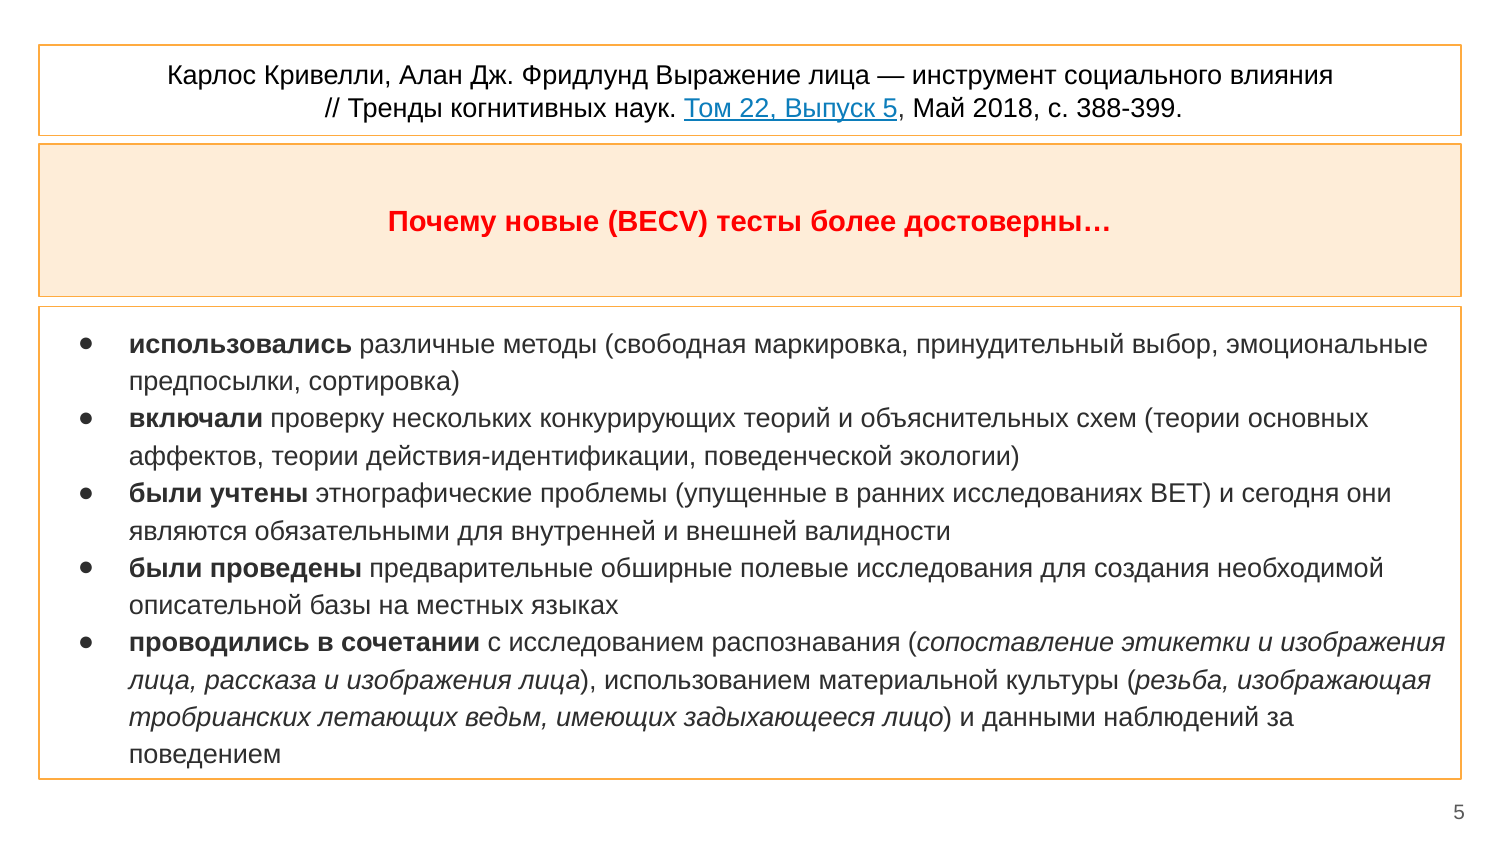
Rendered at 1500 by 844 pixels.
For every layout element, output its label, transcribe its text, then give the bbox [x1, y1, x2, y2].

text_box Почему новые (BECV) тесты более достоверны… [38, 143, 1462, 297]
list использовались различные методы (свободная маркировка, принудительный выбор, эмоциональные предпосылки, сортировка) включали проверку нескольких конкурирующих теорий и объяснительных схем (теории основных аффектов, теории действия-идентификации, поведенческой экологии) были учтены этнографические проблемы (упущенные в ранних исследованиях BET) и сегодня они являются обязательными для внутренней и внешней валидности были проведены предварительные обширные полевые исследования для создания необходимой описательной базы на местных языках проводились в сочетании с исследованием распознавания (сопоставление этикетки и изображения лица, рассказа и изображения лица), использованием материальной культуры (резьба, изображающая тробрианских летающих ведьм, имеющих задыхающееся лицо) и данными наблюдений за поведением [38, 306, 1462, 780]
text_box Карлос Кривелли, Алан Дж. Фридлунд Выражение лица — инструмент социального влияния // Тренды когнитивных наук. Том 22, Выпуск 5, Май 2018, с. 388-399. [38, 44, 1462, 136]
slide_number 5 [1389, 779, 1480, 844]
